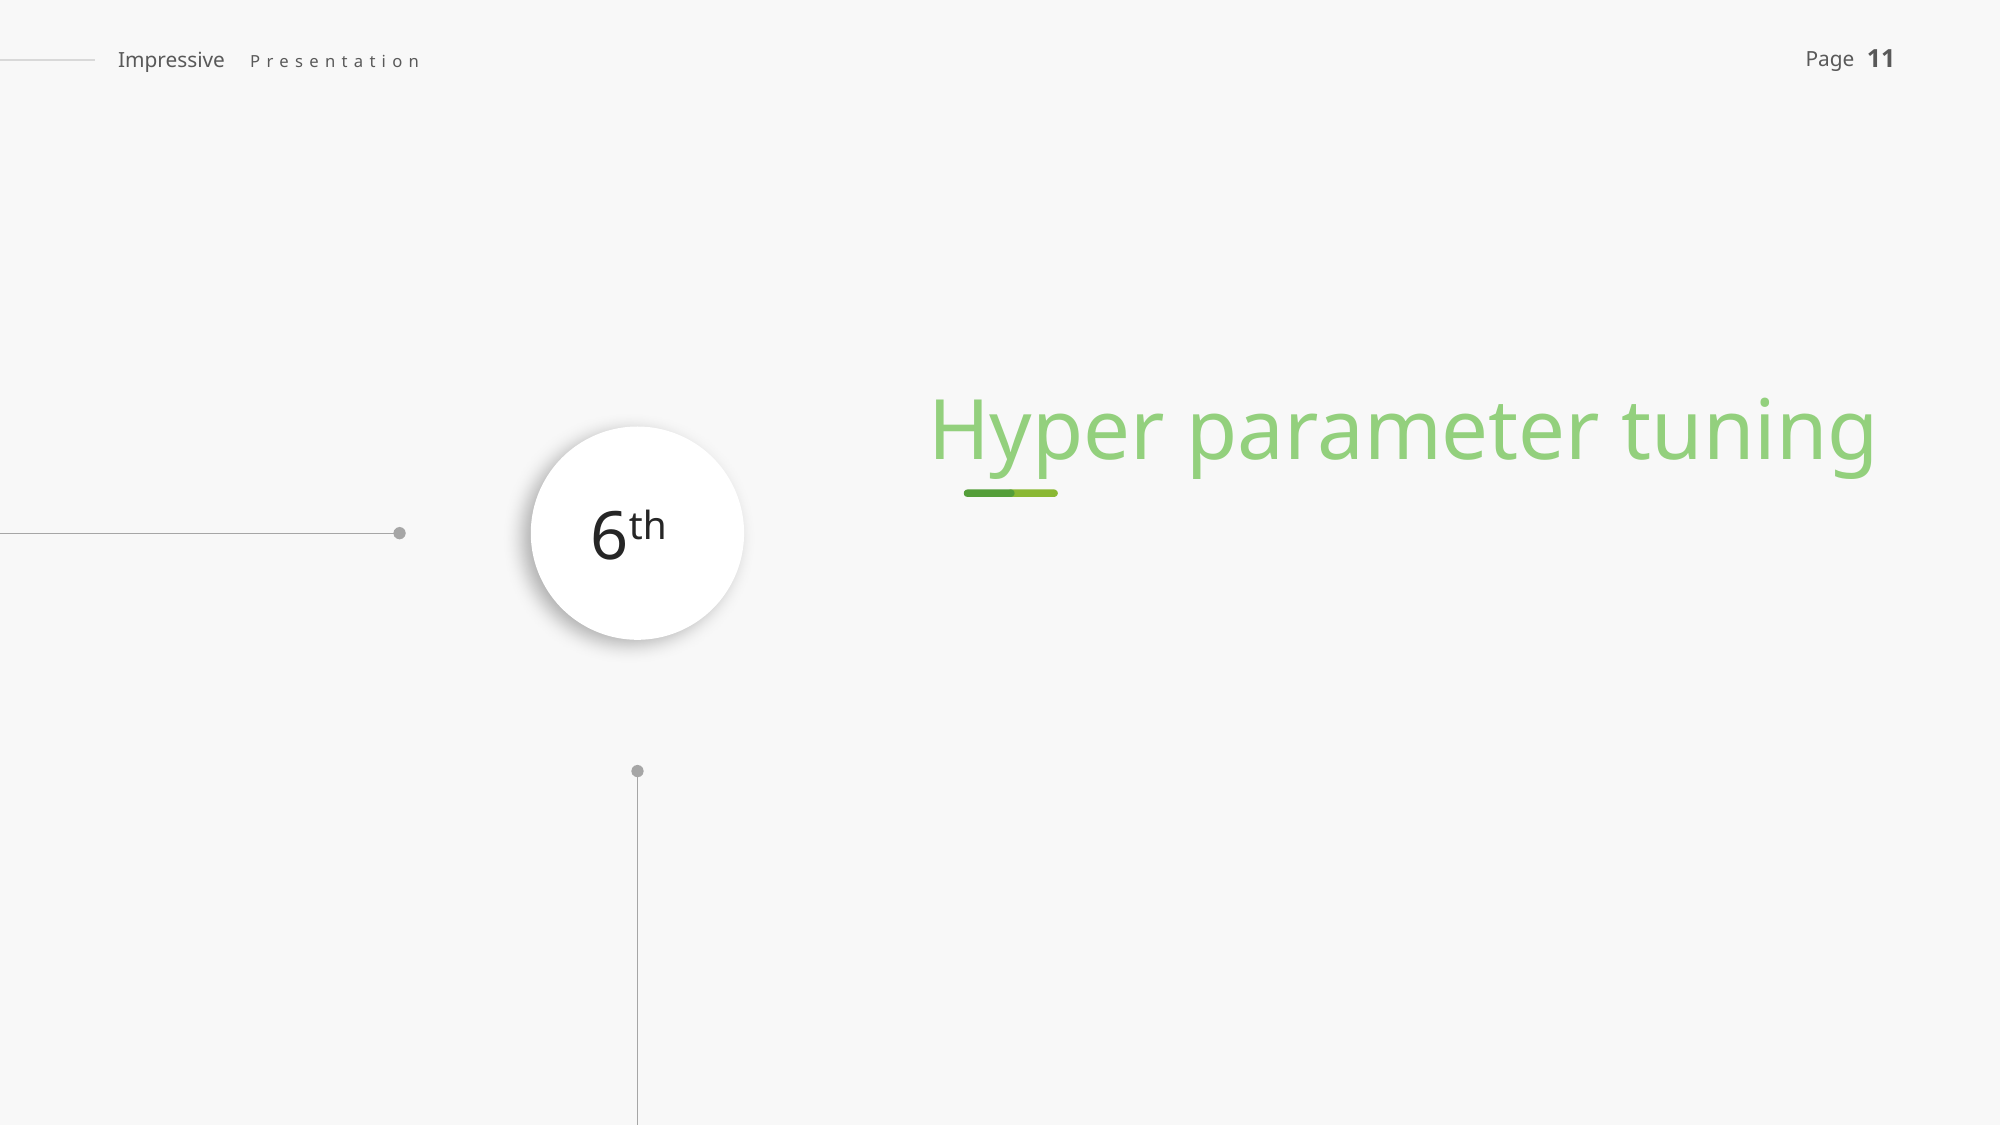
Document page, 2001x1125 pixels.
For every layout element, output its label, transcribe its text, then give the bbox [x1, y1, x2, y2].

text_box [963, 489, 1058, 497]
text_box Hyper parameter tuning [913, 369, 1895, 484]
text_box 6th [529, 425, 746, 641]
